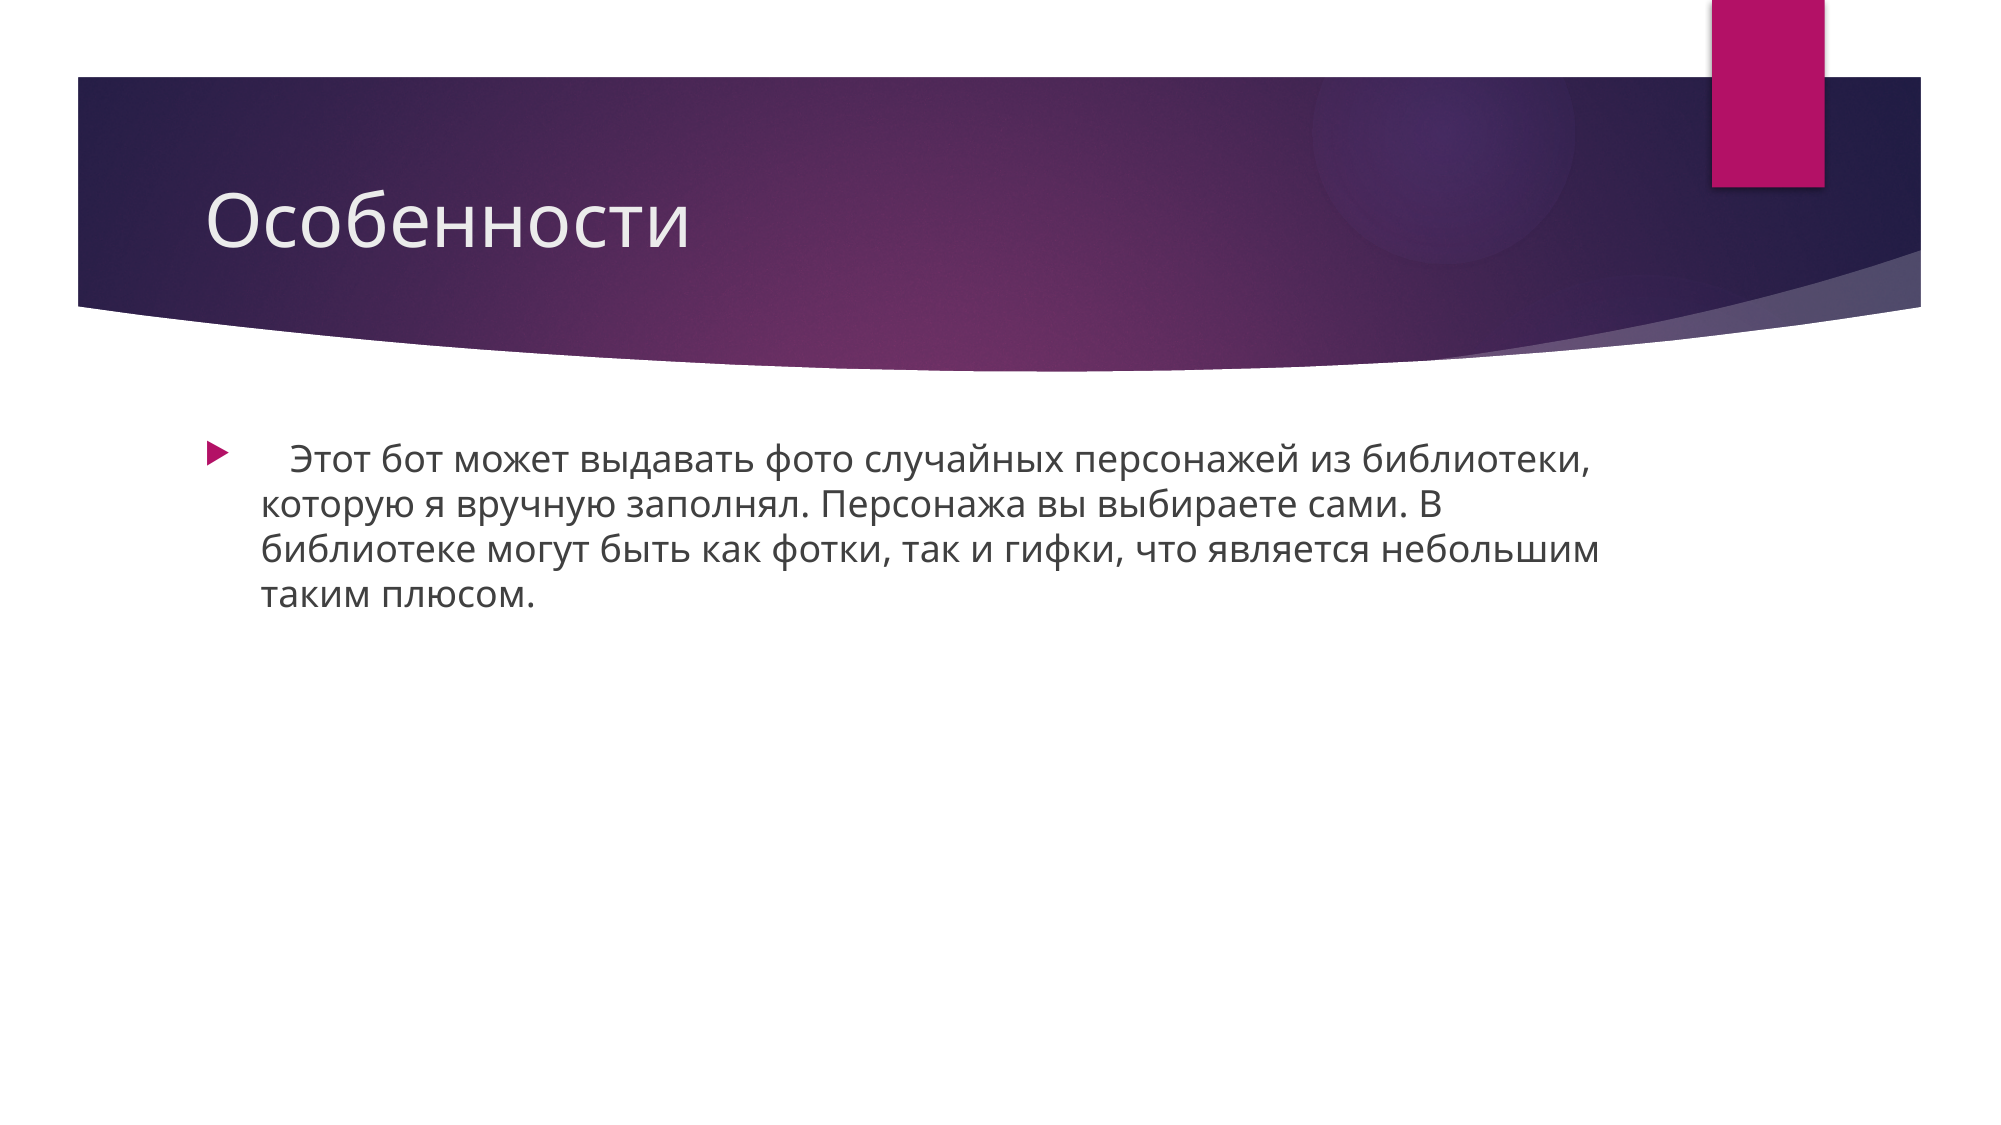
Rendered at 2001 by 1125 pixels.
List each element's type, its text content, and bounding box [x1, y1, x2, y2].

title Особенности [189, 159, 1627, 276]
list Этот бот может выдавать фото случайных персонажей из библиотеки, которую я вручную заполнял. Персонажа вы выбираете сами. В библиотеке могут быть как фотки, так и гифки, что является небольшим таким плюсом. [189, 427, 1638, 988]
